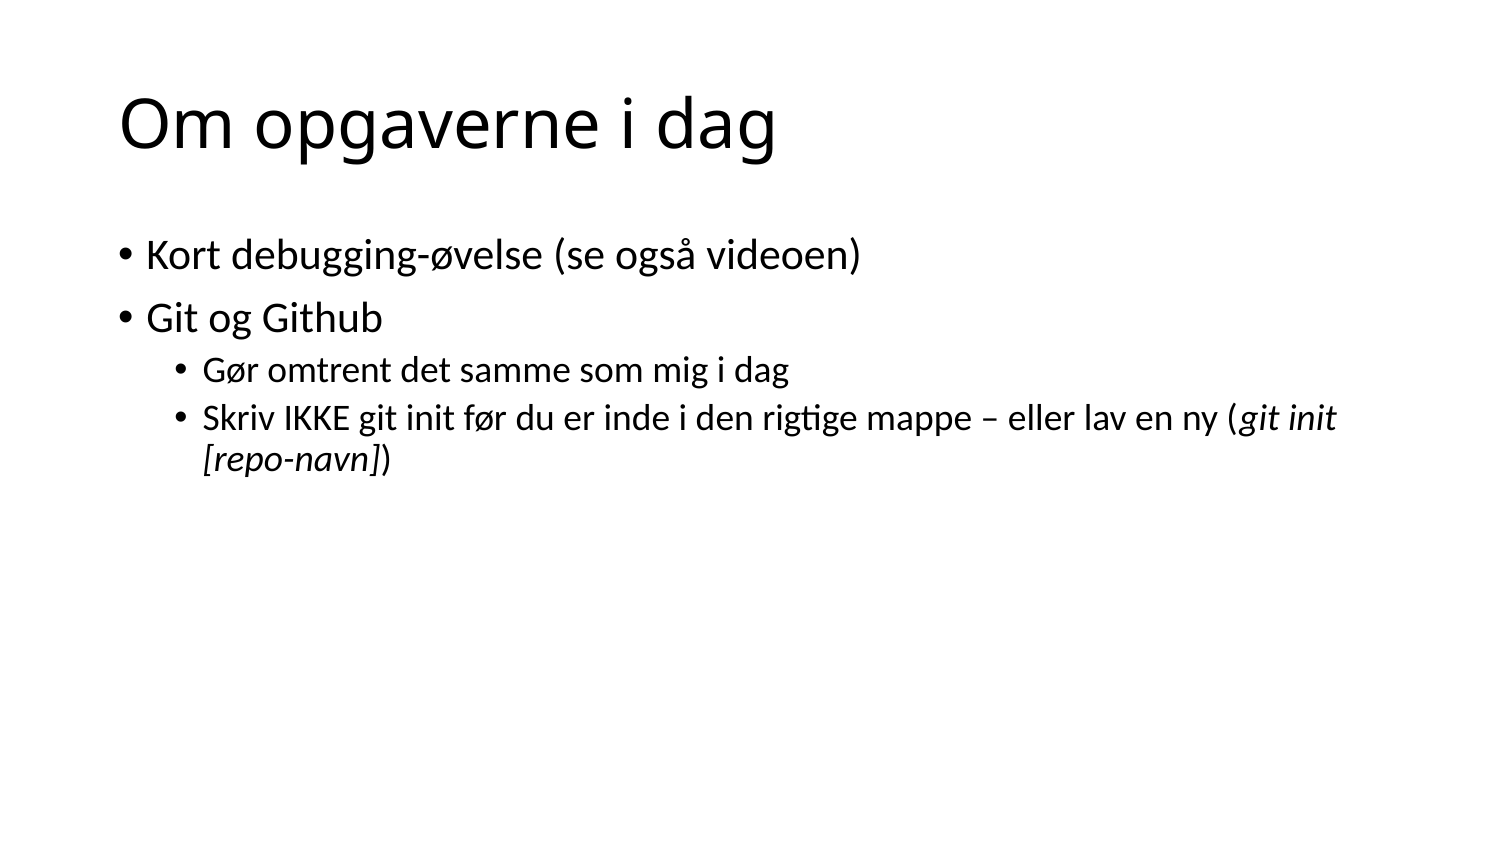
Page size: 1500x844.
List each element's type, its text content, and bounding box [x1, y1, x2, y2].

list Kort debugging-øvelse (se også videoen) Git og Github Gør omtrent det samme som mig i dag Skriv IKKE git init før du er inde i den rigtige mappe – eller lav en ny (git init [repo-navn]) [103, 224, 1397, 760]
title Om opgaverne i dag [103, 44, 1397, 208]
